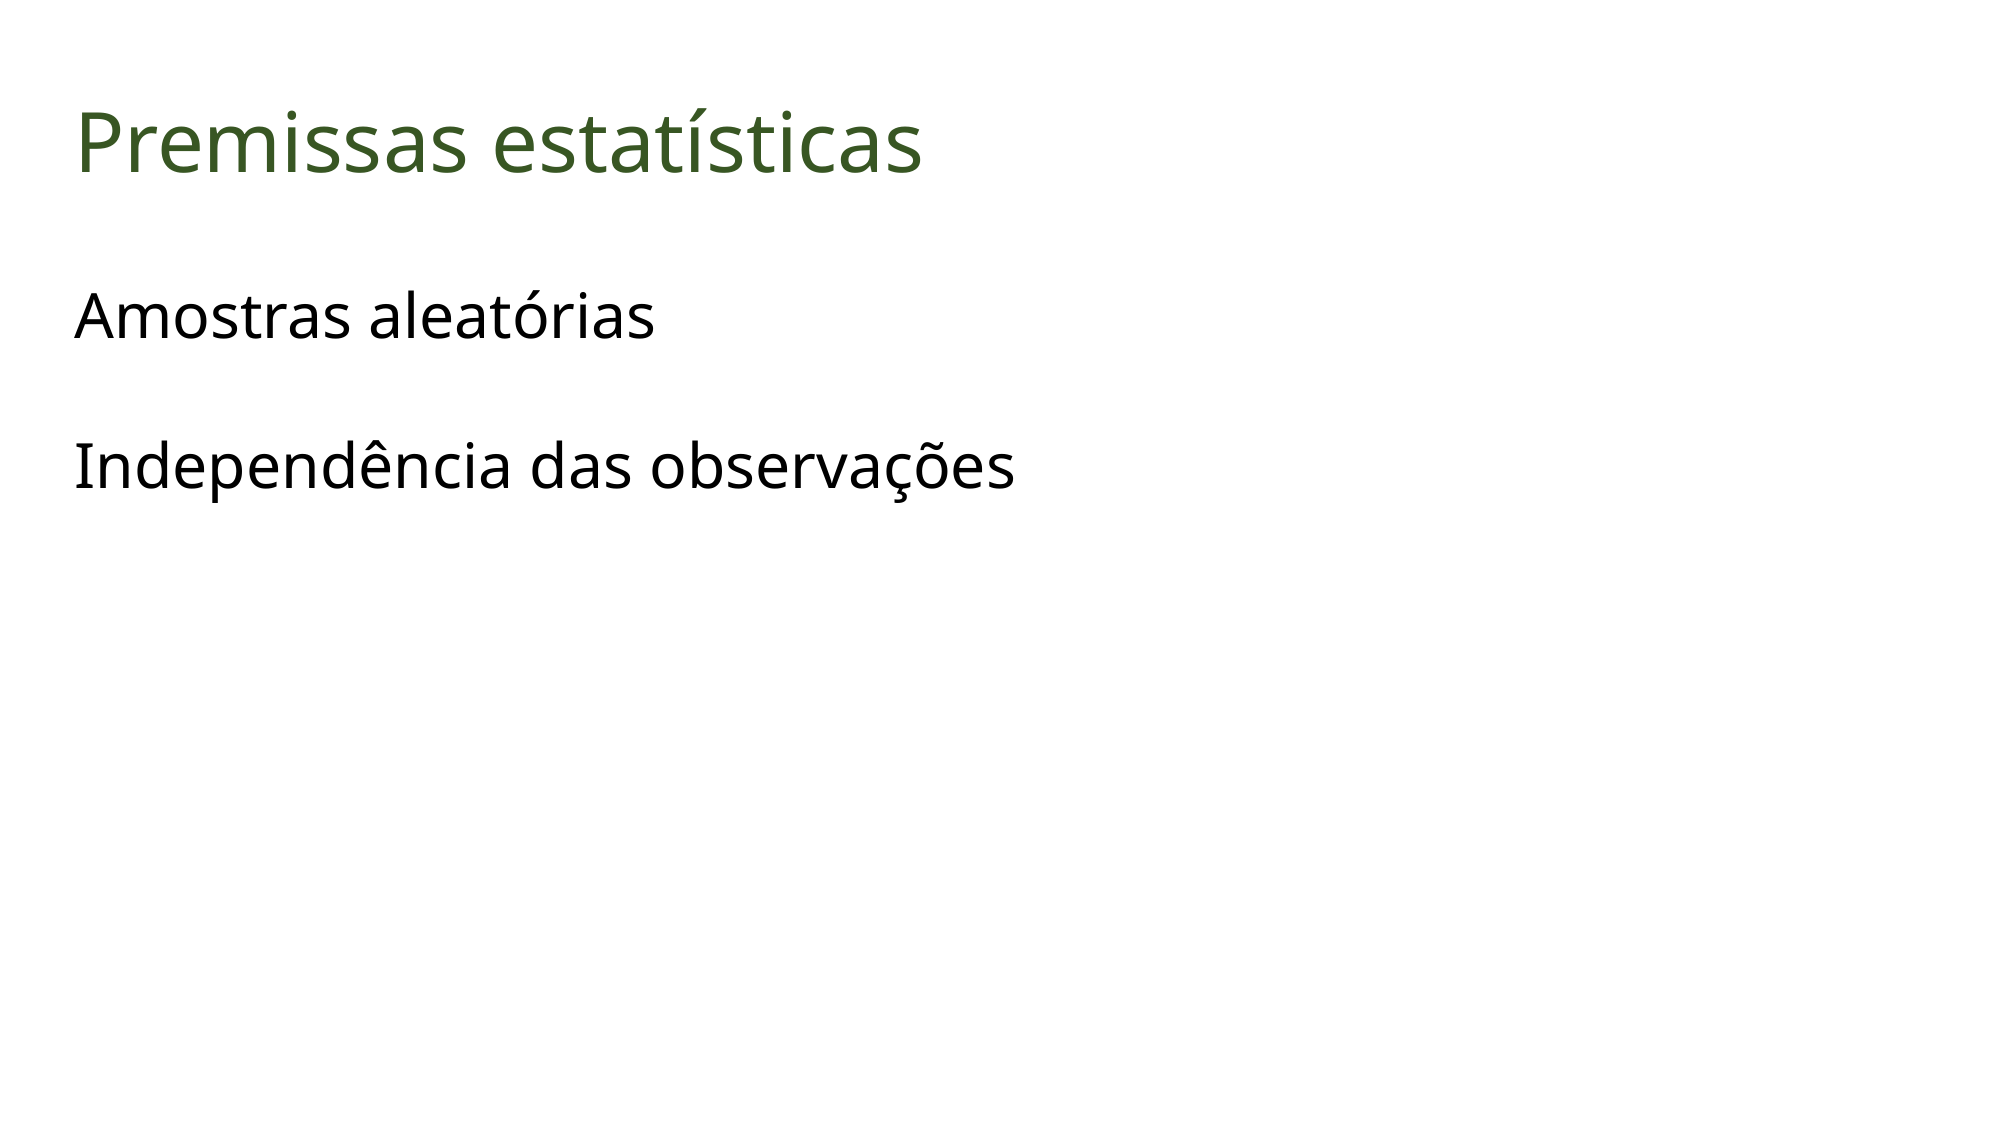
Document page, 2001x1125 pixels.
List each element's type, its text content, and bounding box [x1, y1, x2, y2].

text_box Premissas estatísticas [59, 81, 1173, 197]
text_box Amostras aleatórias Independência das observações [59, 269, 1308, 509]
